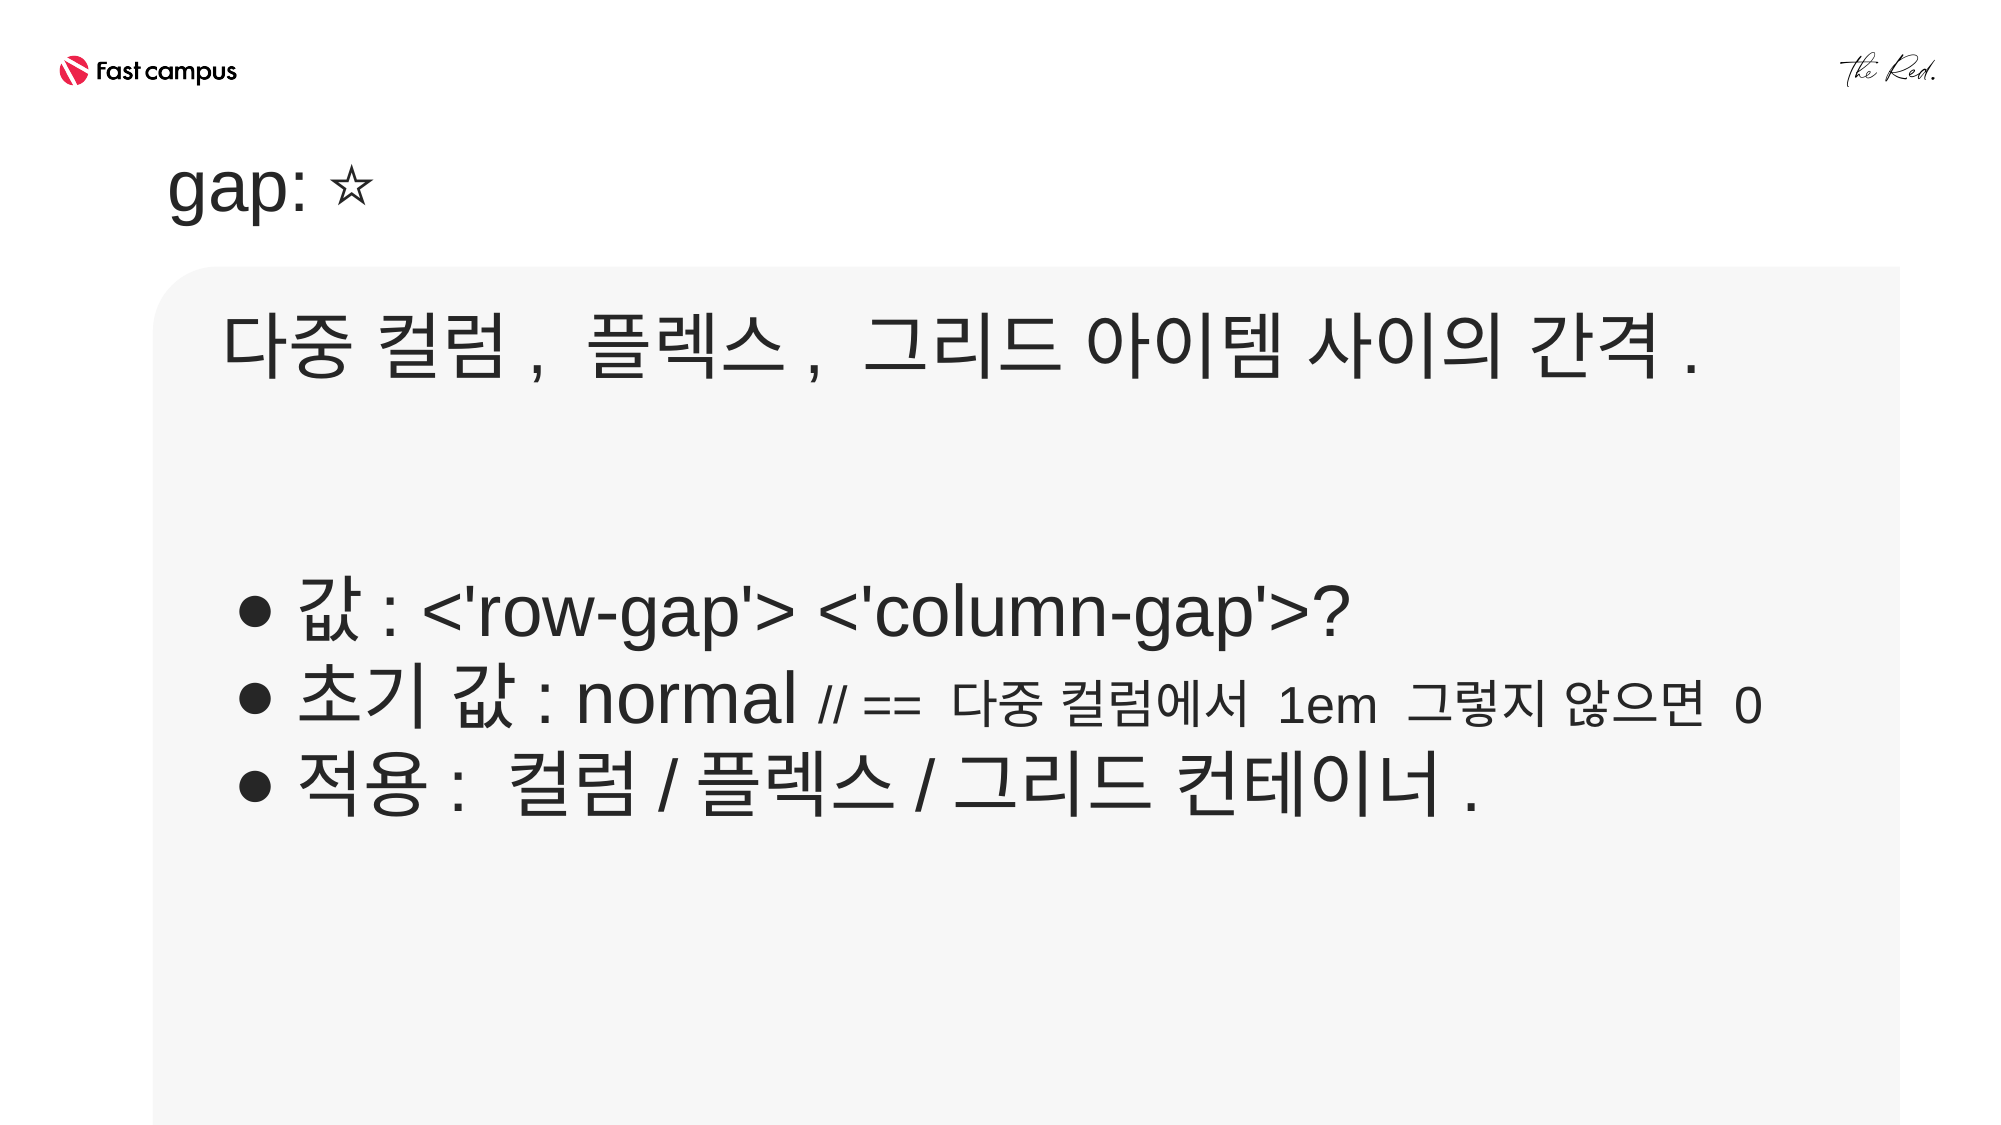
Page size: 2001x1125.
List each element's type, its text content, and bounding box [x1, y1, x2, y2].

list gap: ⭐ [153, 131, 2000, 232]
picture [1840, 52, 1935, 87]
picture [57, 53, 239, 88]
list 다중 컬럼, 플렉스, 그리드 아이템 사이의 간격. 값: <'row-gap'> <'column-gap'>? 초기 값: normal // == 다중 컬럼에서 1em 그렇지 않으면 0 적용: 컬럼/플렉스/그리드 컨테이너. [206, 293, 1900, 488]
